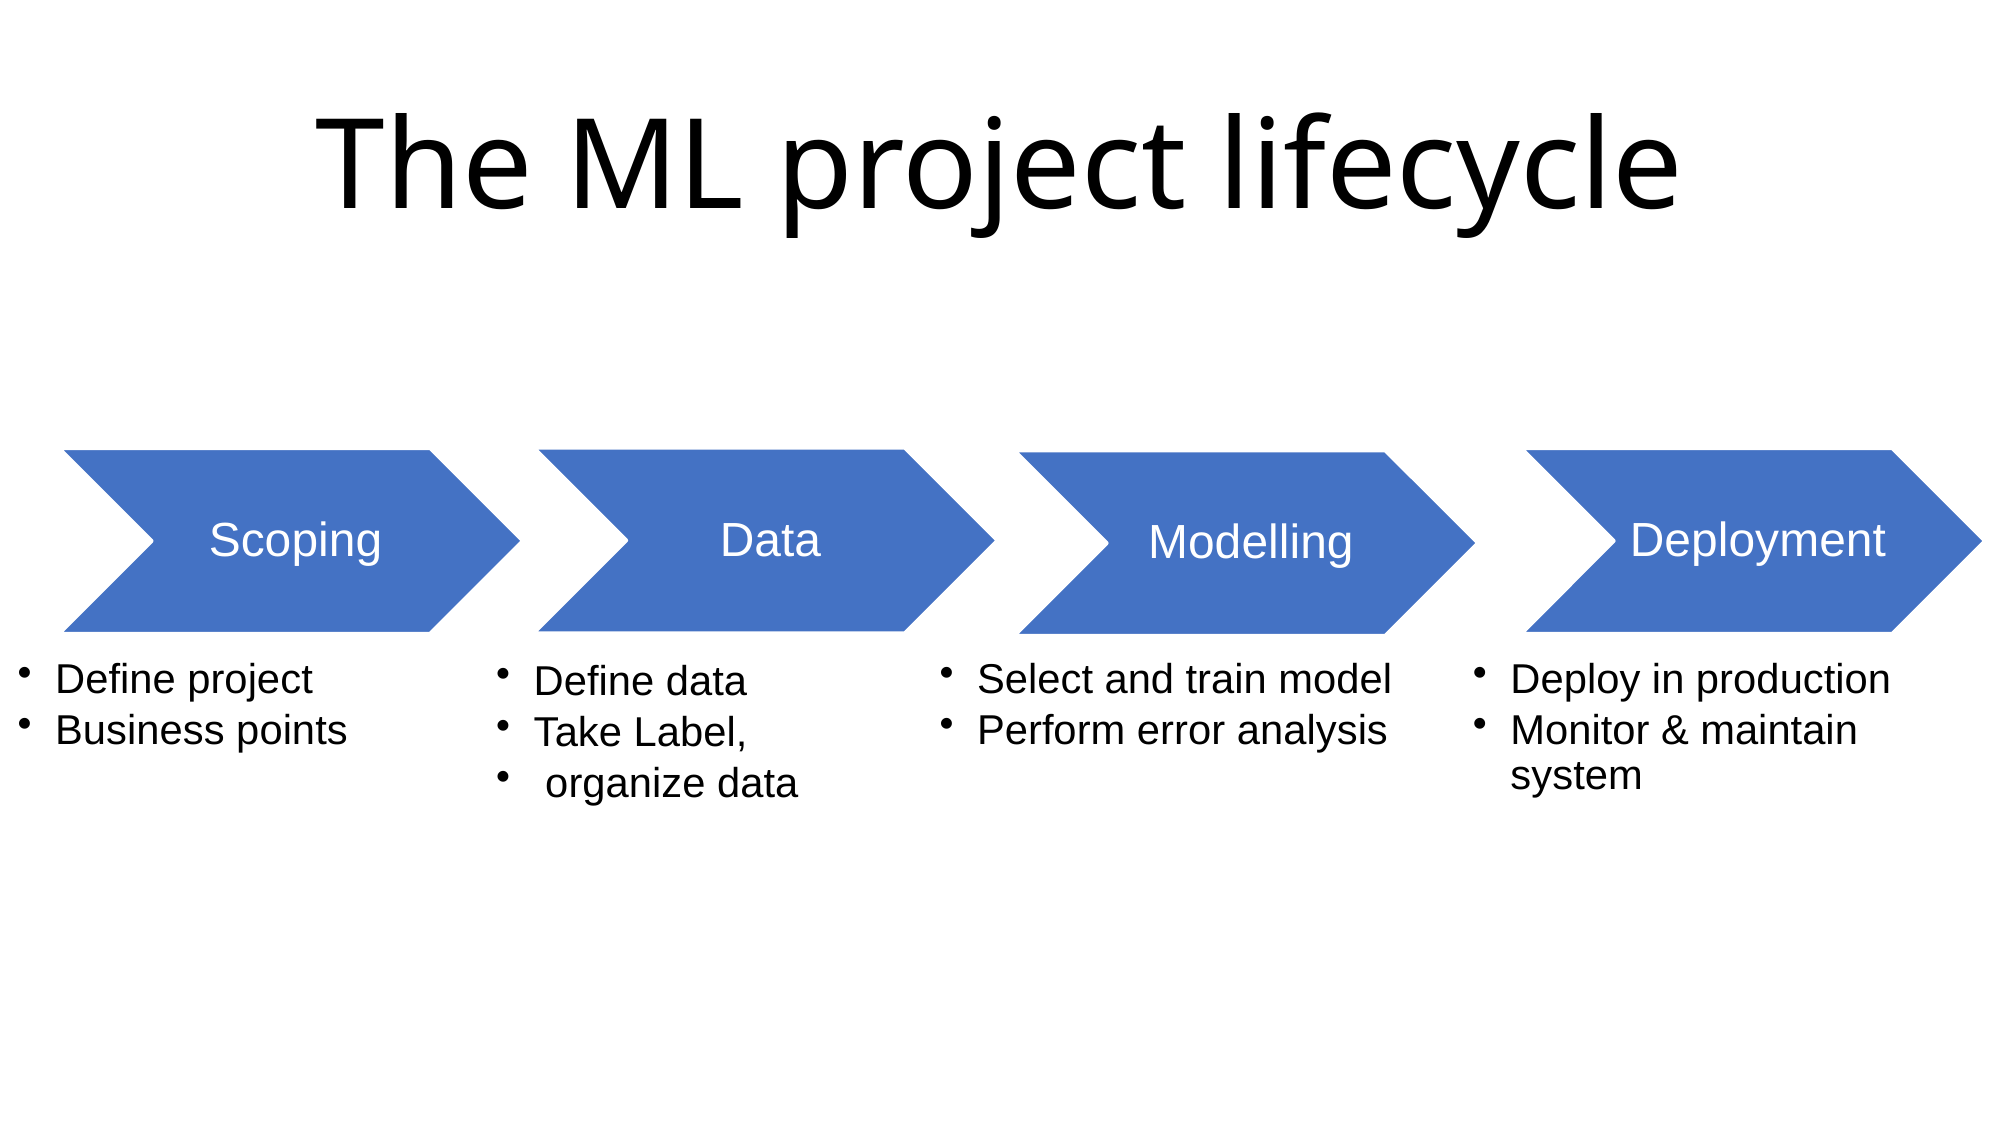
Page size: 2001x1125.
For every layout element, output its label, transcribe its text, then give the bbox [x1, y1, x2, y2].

text_box The ML project lifecycle [137, 59, 1863, 167]
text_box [17, 167, 1986, 1096]
